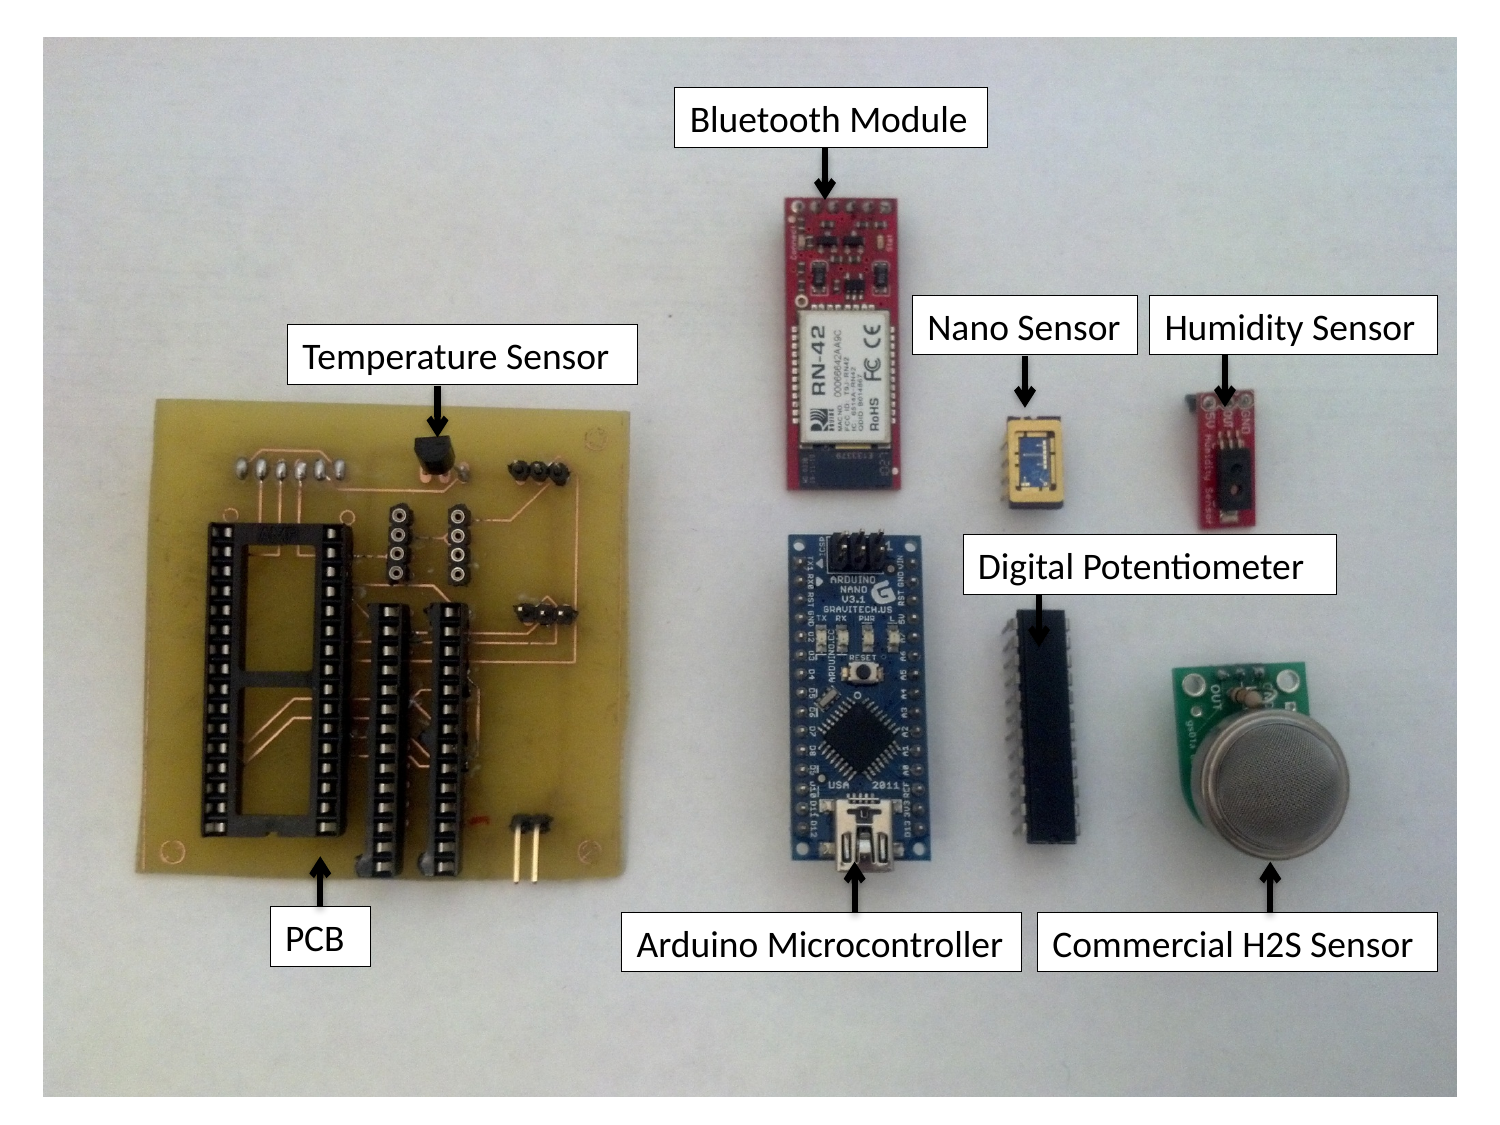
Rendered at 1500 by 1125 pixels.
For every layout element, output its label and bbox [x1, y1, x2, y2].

list [43, 37, 1457, 1098]
